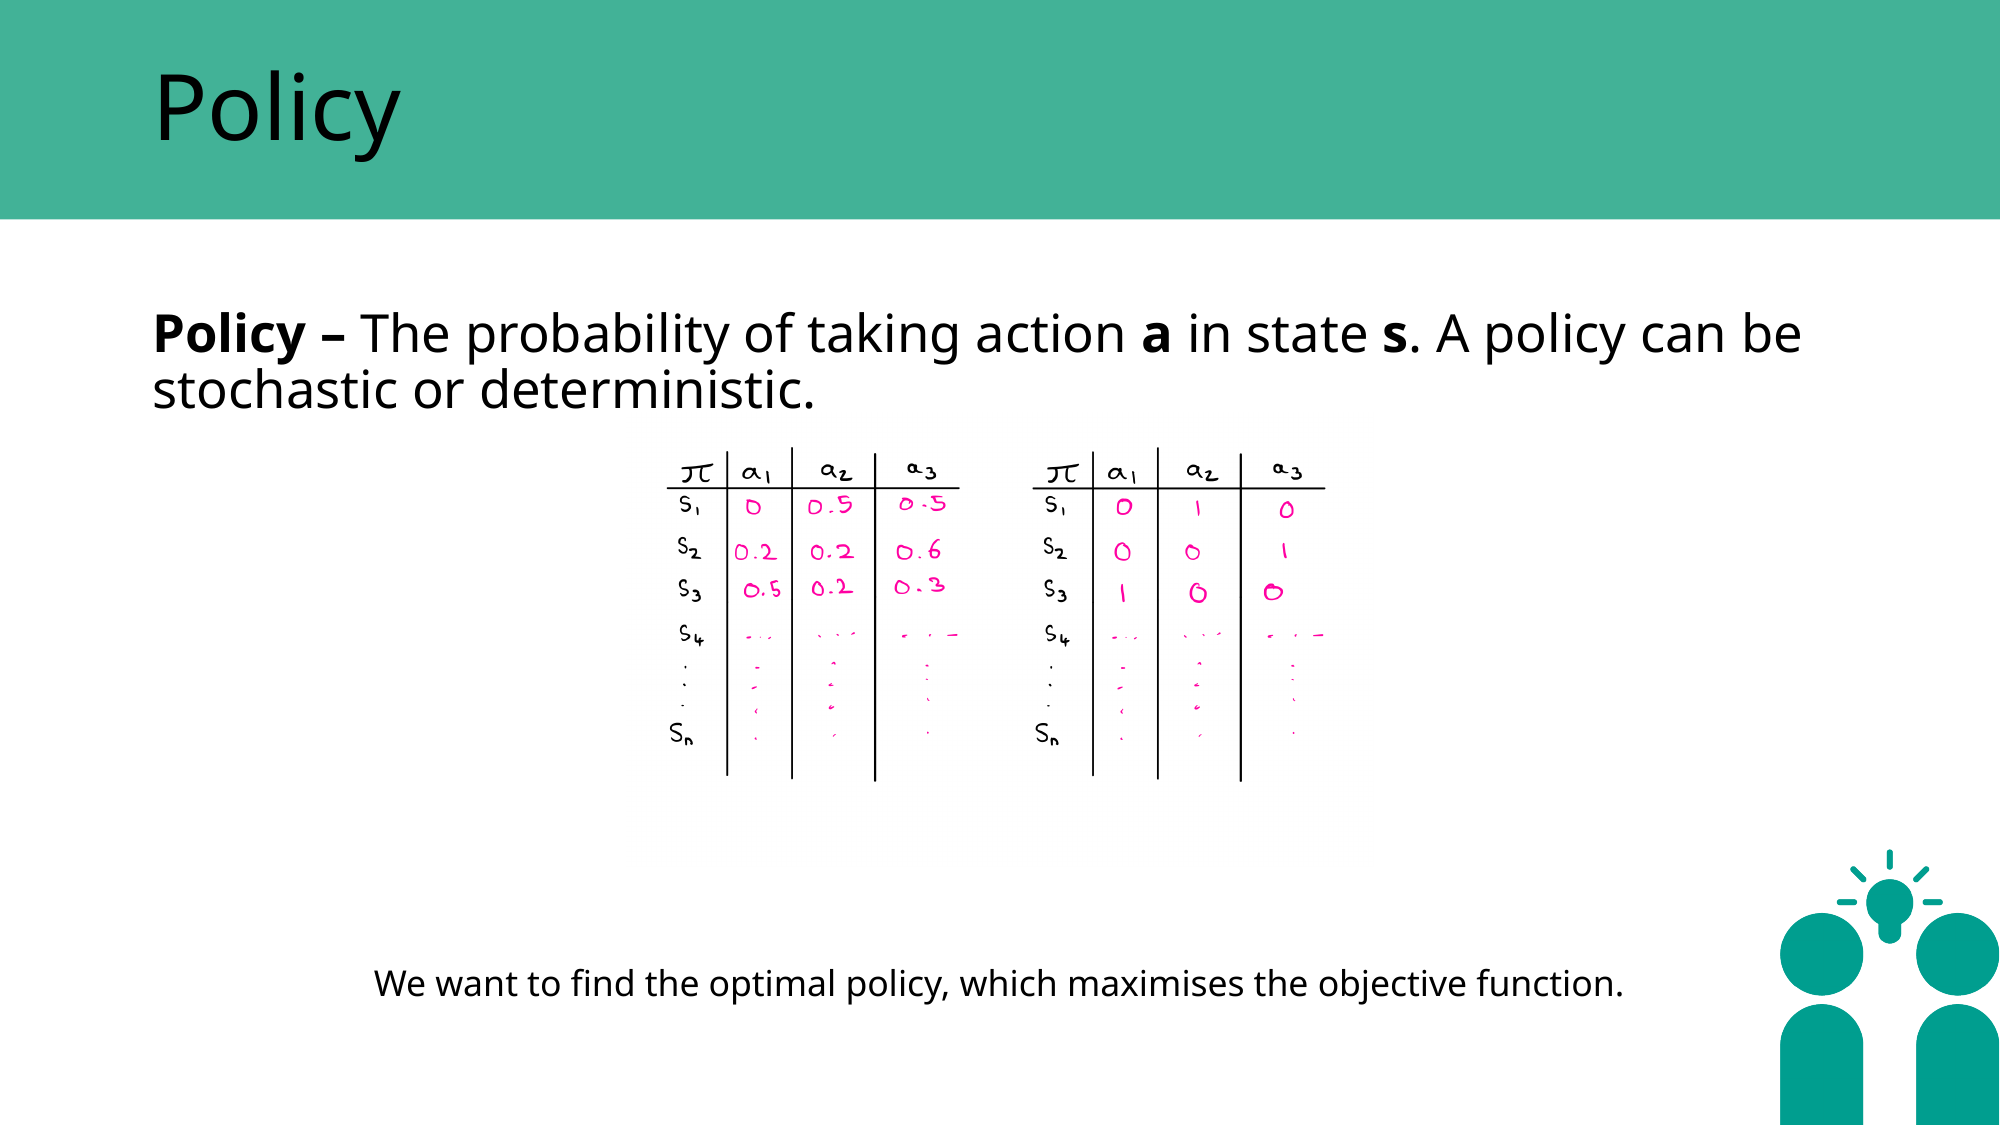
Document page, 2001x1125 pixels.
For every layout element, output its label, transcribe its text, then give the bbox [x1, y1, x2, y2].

picture [1779, 849, 2000, 1125]
title Policy [137, 2, 1863, 220]
picture [626, 412, 1374, 867]
list Policy – The probability of taking action a in state s. A policy can be stochastic or deterministic. We want to find the optimal policy, which maximises the objective function. [137, 299, 1863, 1014]
